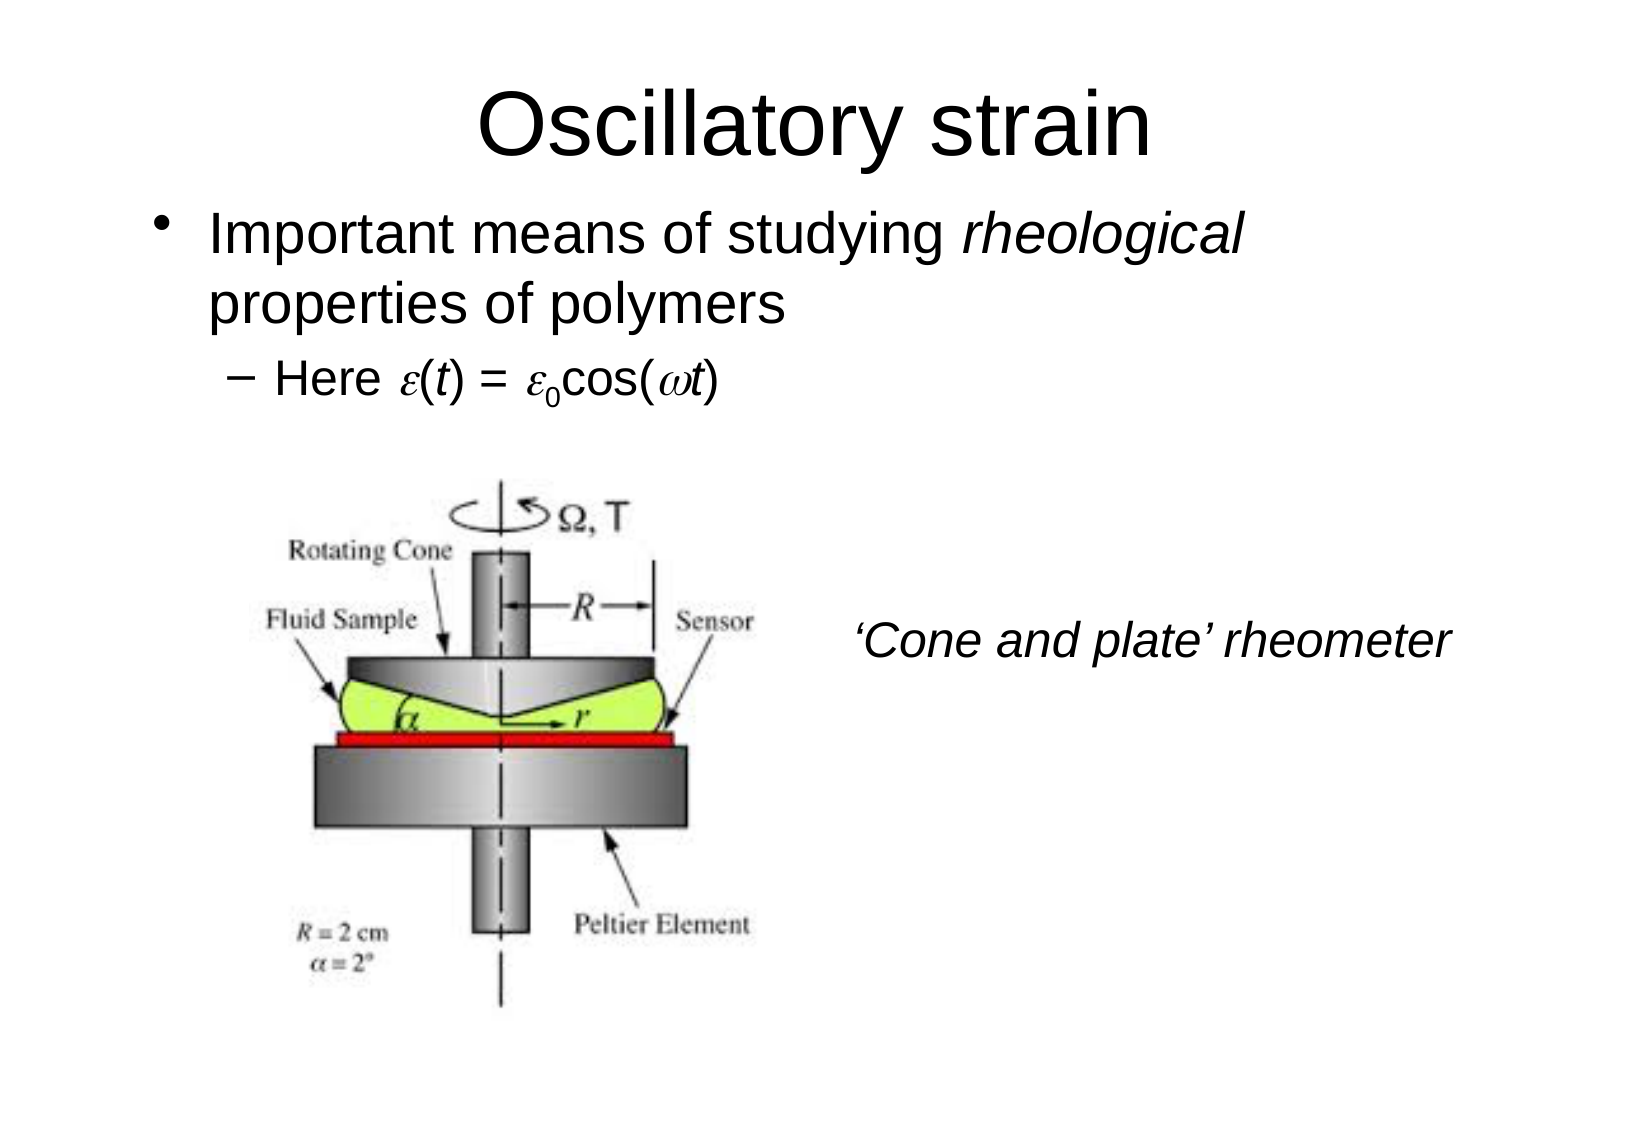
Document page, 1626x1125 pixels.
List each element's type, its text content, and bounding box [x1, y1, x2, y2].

list Important means of studying rheological properties of polymers Here (t) = 0cos(t) [137, 187, 1519, 813]
picture [249, 439, 776, 1059]
title Oscillatory strain [124, 24, 1507, 213]
text_box ‘Cone and plate’ rheometer [837, 599, 1499, 675]
